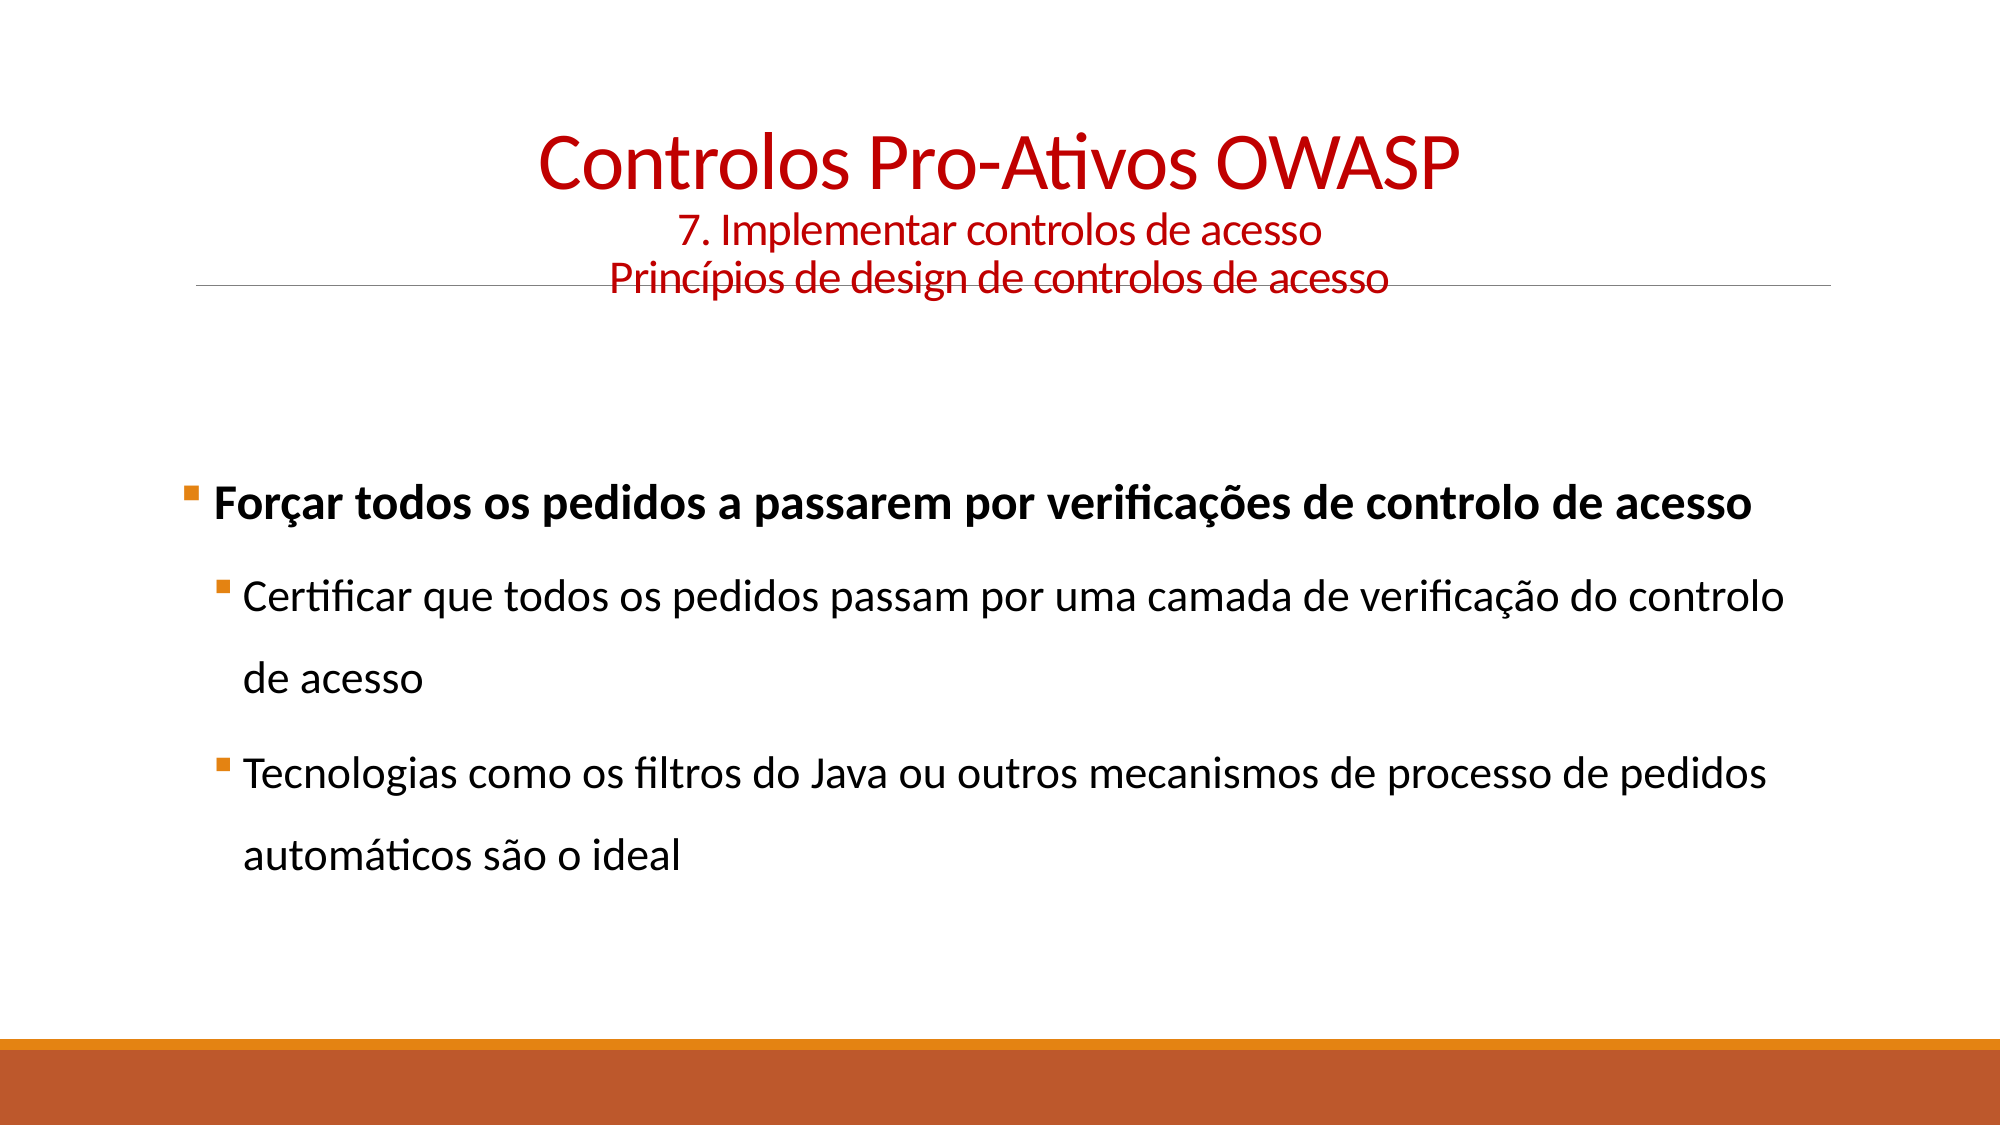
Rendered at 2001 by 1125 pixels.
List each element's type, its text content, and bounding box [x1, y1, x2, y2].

title Controlos Pro-Ativos OWASP 7. Implementar controlos de acesso Princípios de design de controlos de acesso [175, 115, 1826, 493]
list Forçar todos os pedidos a passarem por verificações de controlo de acesso Certificar que todos os pedidos passam por uma camada de verificação do controlo de acesso Tecnologias como os filtros do Java ou outros mecanismos de processo de pedidos automáticos são o ideal [180, 342, 1830, 1003]
